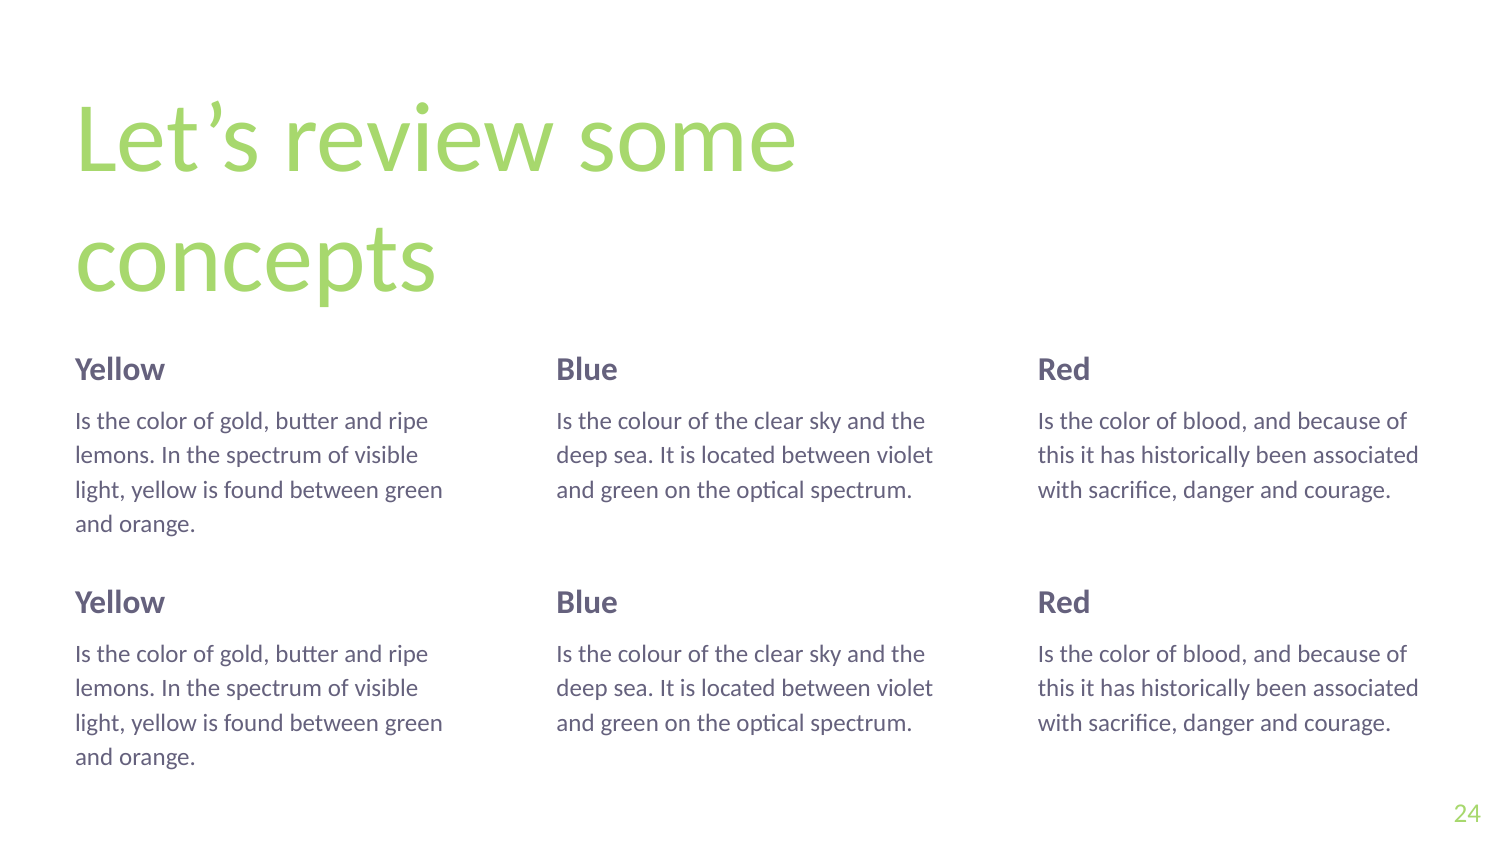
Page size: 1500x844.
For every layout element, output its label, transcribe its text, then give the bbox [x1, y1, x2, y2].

slide_number 24 [1391, 779, 1482, 844]
title Let’s review some concepts [75, 171, 1109, 312]
list Blue Is the colour of the clear sky and the deep sea. It is located between violet and green on the optical spectrum. [556, 574, 944, 789]
list Blue Is the colour of the clear sky and the deep sea. It is located between violet and green on the optical spectrum. [556, 341, 944, 556]
list Red Is the color of blood, and because of this it has historically been associated with sacrifice, danger and courage. [1037, 574, 1425, 789]
list Yellow Is the color of gold, butter and ripe lemons. In the spectrum of visible light, yellow is found between green and orange. [75, 341, 463, 556]
list Yellow Is the color of gold, butter and ripe lemons. In the spectrum of visible light, yellow is found between green and orange. [75, 574, 463, 789]
list Red Is the color of blood, and because of this it has historically been associated with sacrifice, danger and courage. [1037, 341, 1425, 556]
